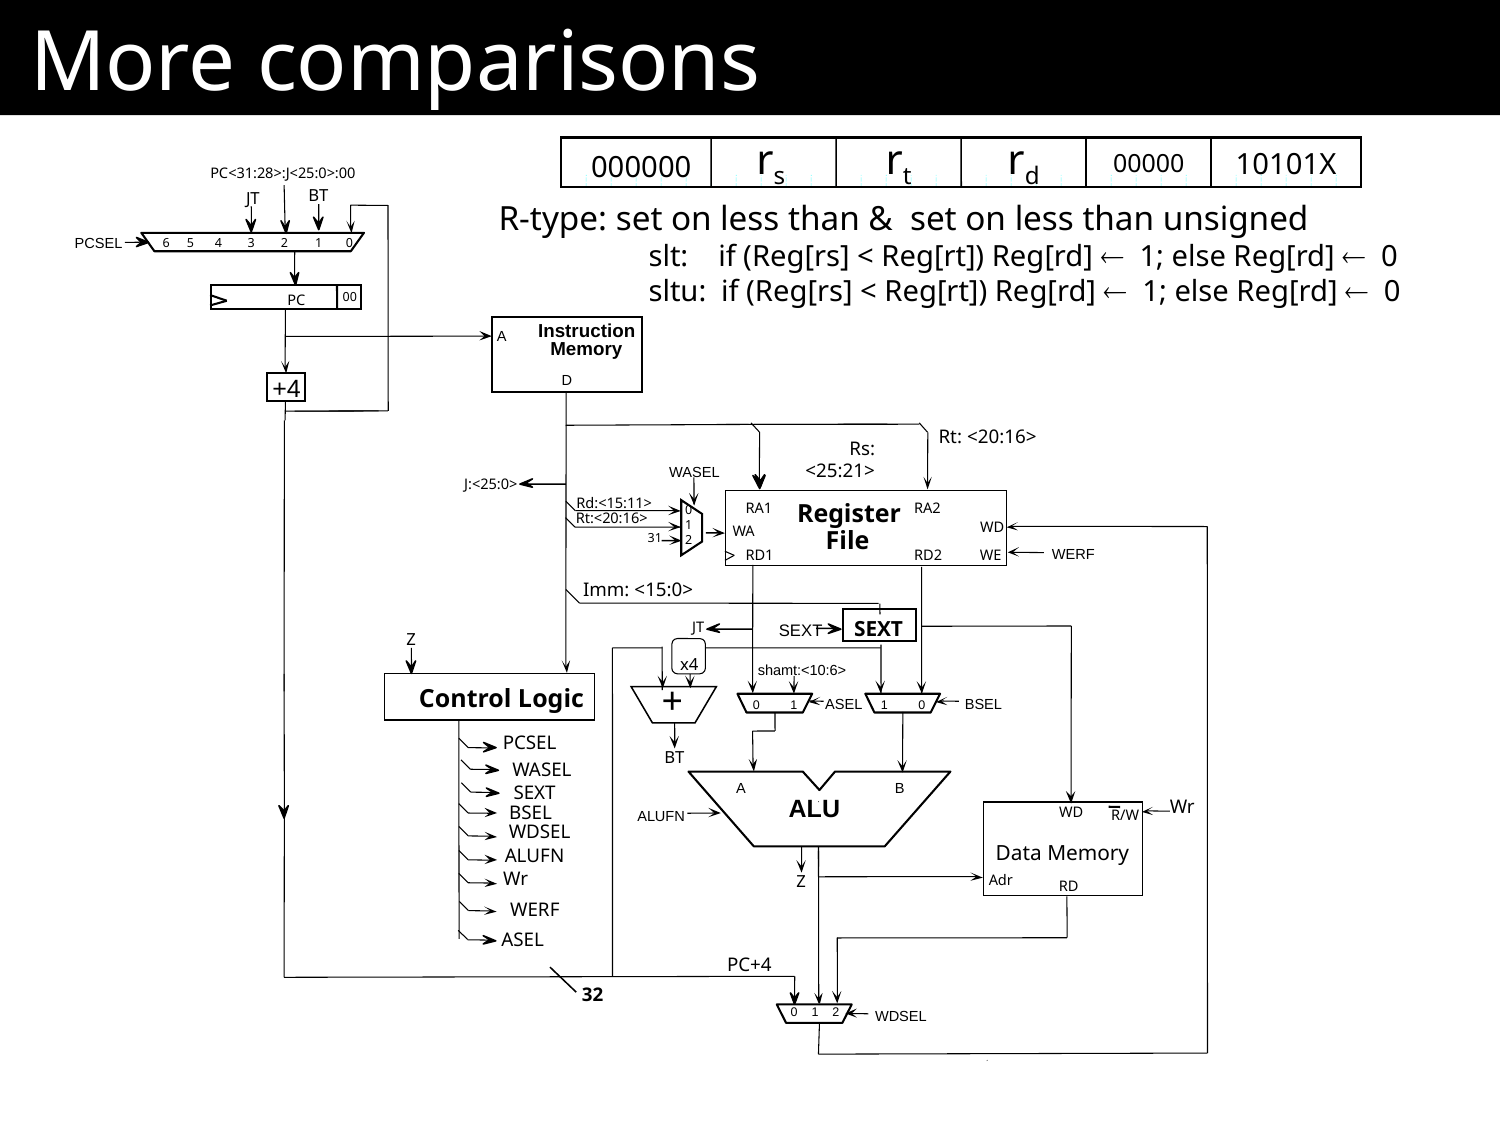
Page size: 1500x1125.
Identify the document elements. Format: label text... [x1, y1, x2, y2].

text_box [483, 935, 496, 944]
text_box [750, 422, 876, 489]
text_box Z [399, 628, 423, 649]
text_box [483, 742, 497, 752]
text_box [458, 818, 571, 843]
text_box RA1 [745, 499, 773, 517]
text_box [278, 805, 284, 818]
text_box R-type: set on less than & set on less than unsigned slt: if (Reg[rs] < Reg[rt]) Reg[rd]  1; else Reg[rd]  0 sltu: if (Reg[rs] < Reg[rt]) Reg[rd]  1; else Reg[rd]  0 [483, 189, 1416, 315]
text_box ALU [788, 792, 840, 823]
text_box [725, 490, 1007, 566]
text_box PC+4 [726, 952, 772, 976]
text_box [336, 283, 358, 310]
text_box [737, 564, 1003, 773]
text_box [690, 771, 944, 847]
text_box [923, 476, 932, 490]
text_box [630, 638, 717, 768]
text_box [970, 872, 978, 881]
text_box [313, 217, 323, 230]
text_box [565, 493, 627, 532]
text_box [814, 992, 823, 1001]
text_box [1007, 544, 1096, 563]
text_box File [825, 524, 870, 555]
text_box JT [246, 187, 264, 208]
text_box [775, 1003, 928, 1026]
text_box PCSEL [502, 730, 557, 754]
text_box BT [307, 185, 330, 206]
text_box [458, 865, 528, 889]
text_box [458, 800, 551, 818]
text_box [519, 478, 533, 488]
text_box Rt: <20:16> [938, 424, 1037, 448]
text_box WE [979, 546, 1002, 564]
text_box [384, 673, 595, 721]
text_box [209, 284, 334, 310]
text_box [280, 220, 290, 231]
text_box Z [790, 871, 813, 892]
text_box [484, 906, 497, 915]
text_box PC<31:28>:J<25:0>:00 [210, 163, 356, 182]
text_box [346, 220, 355, 231]
text_box J:<25:0> [463, 474, 518, 493]
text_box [460, 757, 572, 781]
text_box [790, 992, 799, 1001]
text_box [479, 331, 486, 341]
text_box A [735, 778, 746, 797]
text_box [632, 462, 726, 556]
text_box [491, 317, 642, 393]
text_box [636, 806, 721, 825]
text_box RD2 [913, 546, 942, 563]
text_box RD1 [745, 546, 774, 563]
text_box SEXT [513, 789, 556, 804]
text_box JT [692, 618, 708, 636]
text_box Imm: <15:0> [582, 577, 693, 601]
text_box WERF [509, 898, 560, 921]
text_box WD [979, 517, 1005, 536]
text_box [246, 219, 256, 231]
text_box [267, 372, 306, 403]
text_box [832, 990, 842, 1001]
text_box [73, 232, 365, 252]
text_box [708, 623, 720, 633]
text_box Register [797, 497, 901, 528]
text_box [535, 112, 1387, 213]
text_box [458, 842, 565, 867]
text_box [796, 860, 806, 871]
text_box [561, 660, 571, 671]
text_box [406, 660, 416, 671]
title More comparisons [0, 0, 1500, 116]
text_box B [894, 780, 905, 797]
text_box [486, 789, 499, 797]
text_box [280, 360, 290, 370]
text_box [1006, 522, 1018, 531]
text_box 32 [566, 975, 619, 1013]
text_box [290, 272, 299, 283]
text_box ASEL [501, 927, 544, 950]
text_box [983, 793, 1195, 897]
text_box RA2 [913, 499, 941, 517]
text_box WA [732, 522, 755, 540]
